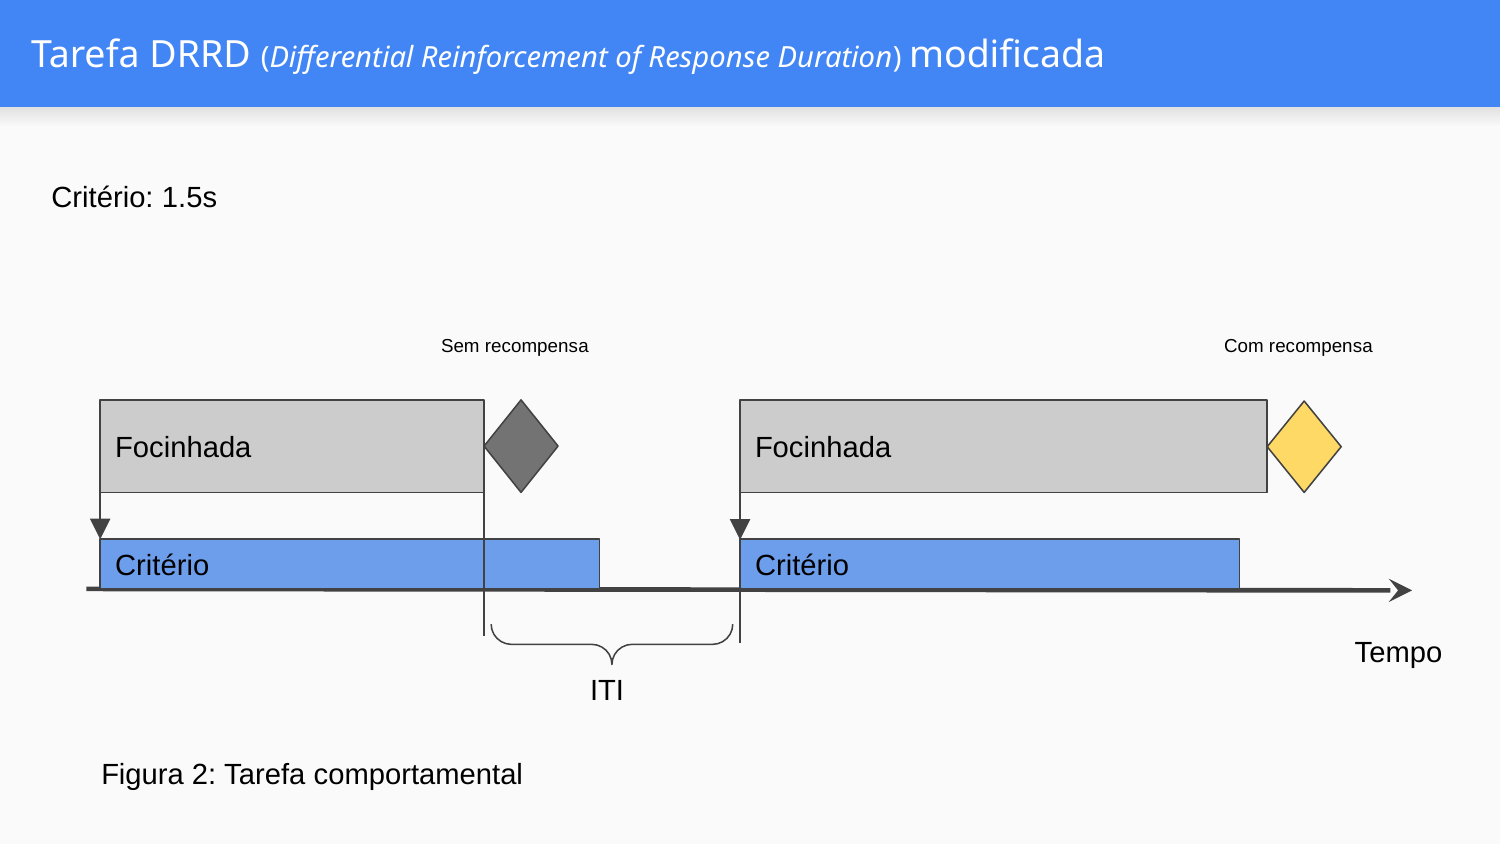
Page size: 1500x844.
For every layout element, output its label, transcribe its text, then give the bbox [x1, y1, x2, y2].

text_box [491, 600, 733, 665]
text_box Focinhada [100, 399, 484, 493]
text_box Critério [745, 539, 1240, 587]
text_box Focinhada [740, 399, 1268, 493]
title Tarefa DRRD (Differential Reinforcement of Response Duration) modificada [16, 2, 491, 102]
text_box [491, 0, 733, 587]
text_box Sem recompensa [425, 318, 617, 388]
text_box Figura 2: Tarefa comportamental [86, 740, 1034, 844]
text_box Critério [100, 539, 479, 587]
text_box Com recompensa [1209, 318, 1400, 388]
text_box [1267, 401, 1342, 493]
text_box Critério: 1.5s [36, 163, 278, 304]
text_box Tempo [1339, 618, 1464, 688]
text_box ITI [575, 656, 650, 740]
text_box [484, 437, 491, 455]
title Tarefa DRRD (Differential Reinforcement of Response Duration) modificada [733, 2, 1464, 102]
